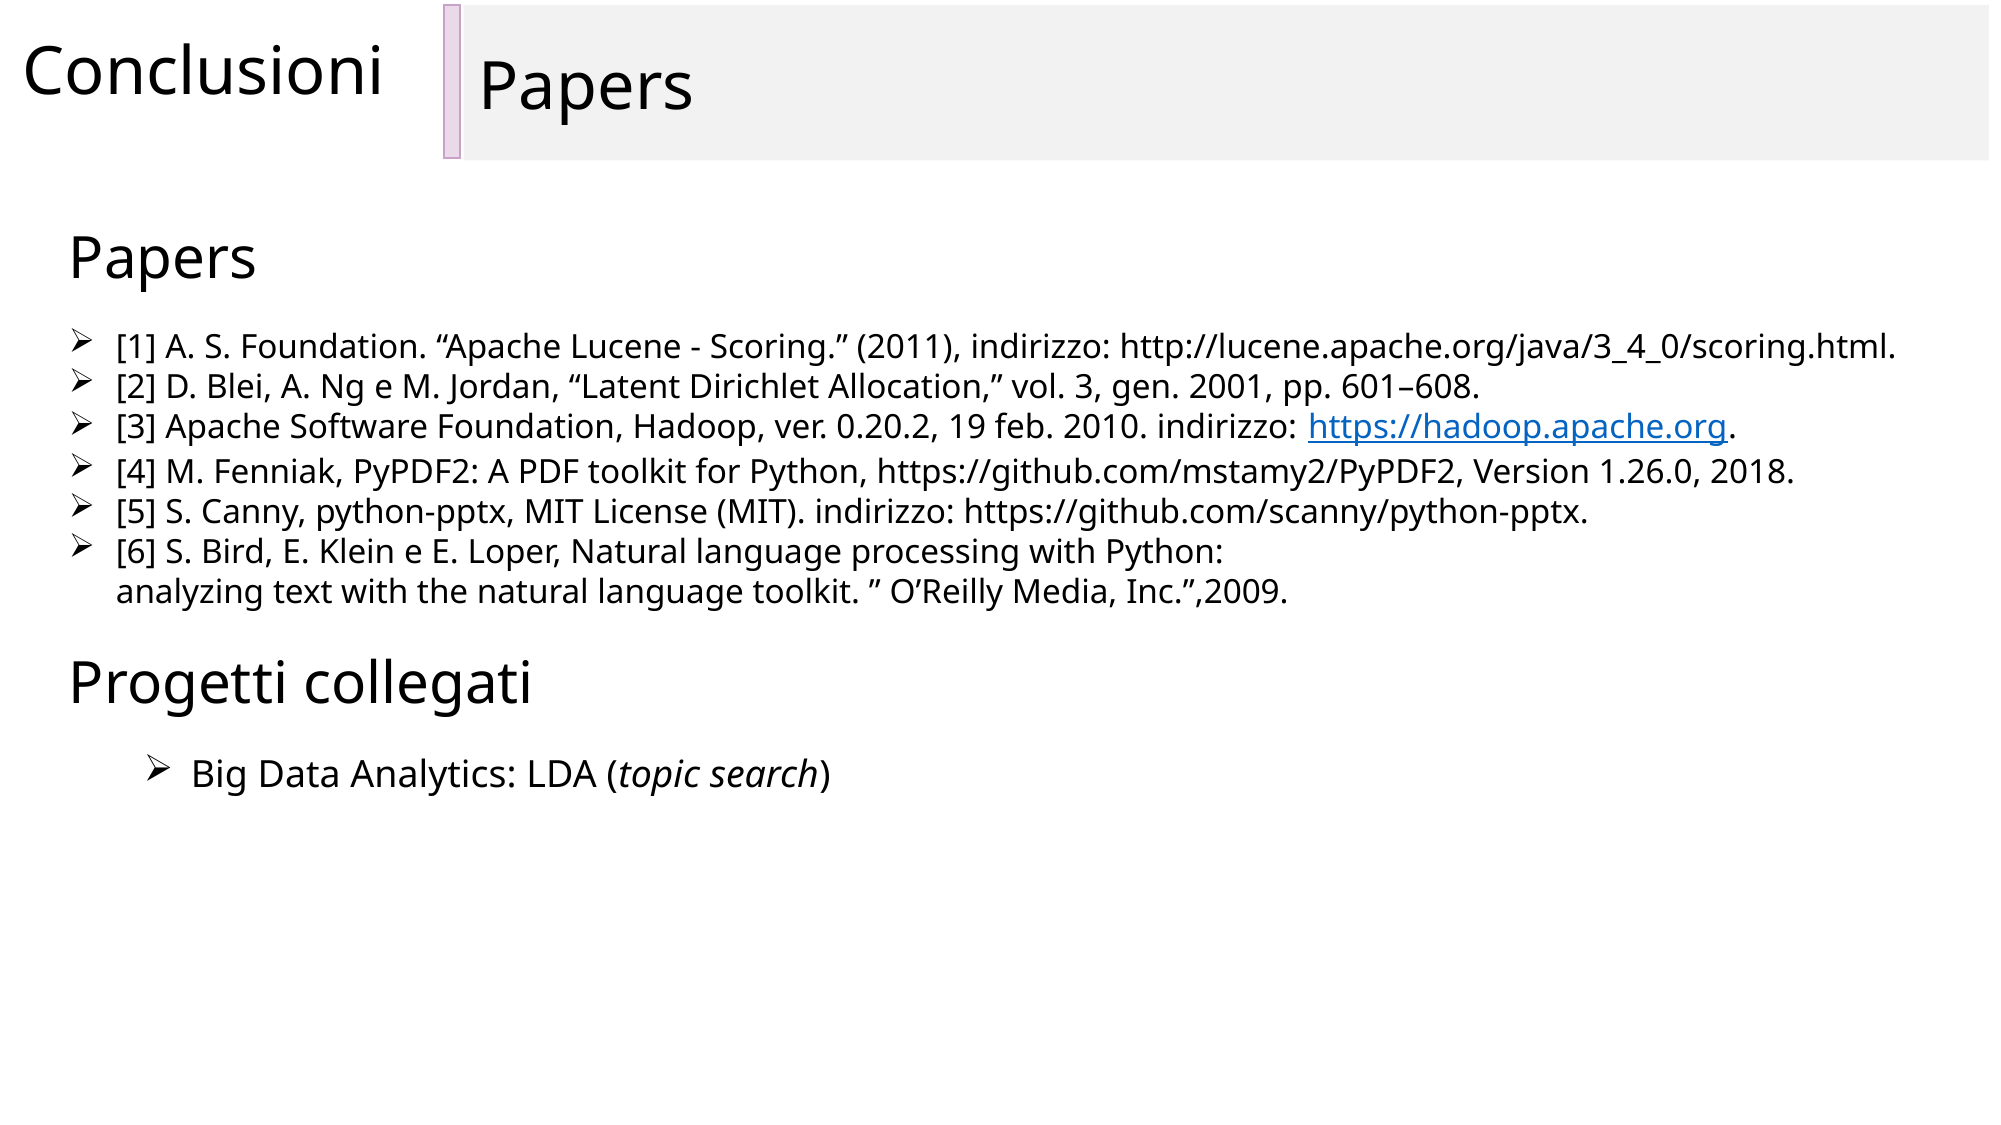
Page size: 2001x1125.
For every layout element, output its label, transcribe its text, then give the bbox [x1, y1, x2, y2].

text_box [443, 4, 461, 159]
text_box Papers [463, 4, 1990, 161]
text_box Papers [1] A. S. Foundation. “Apache Lucene - Scoring.” (2011), indirizzo: http://lucene.apache.org/java/3_4_0/scoring.html. [2] D. Blei, A. Ng e M. Jordan, “Latent Dirichlet Allocation,” vol. 3, gen. 2001, pp. 601–608. [3] Apache Software Foundation, Hadoop, ver. 0.20.2, 19 feb. 2010. indirizzo: https://hadoop.apache.org. [4] M. Fenniak, PyPDF2: A PDF toolkit for Python, https://github.com/mstamy2/PyPDF2, Version 1.26.0, 2018. [5] S. Canny, python-pptx, MIT License (MIT). indirizzo: https://github.com/scanny/python-pptx. [6] S. Bird, E. Klein e E. Loper, Natural language processing with Python: analyzing text with the natural language toolkit. ” O’Reilly Media, Inc.”,2009. Progetti collegati Big Data Analytics: LDA (topic search) [54, 212, 2000, 803]
text_box Conclusioni [7, 20, 443, 115]
